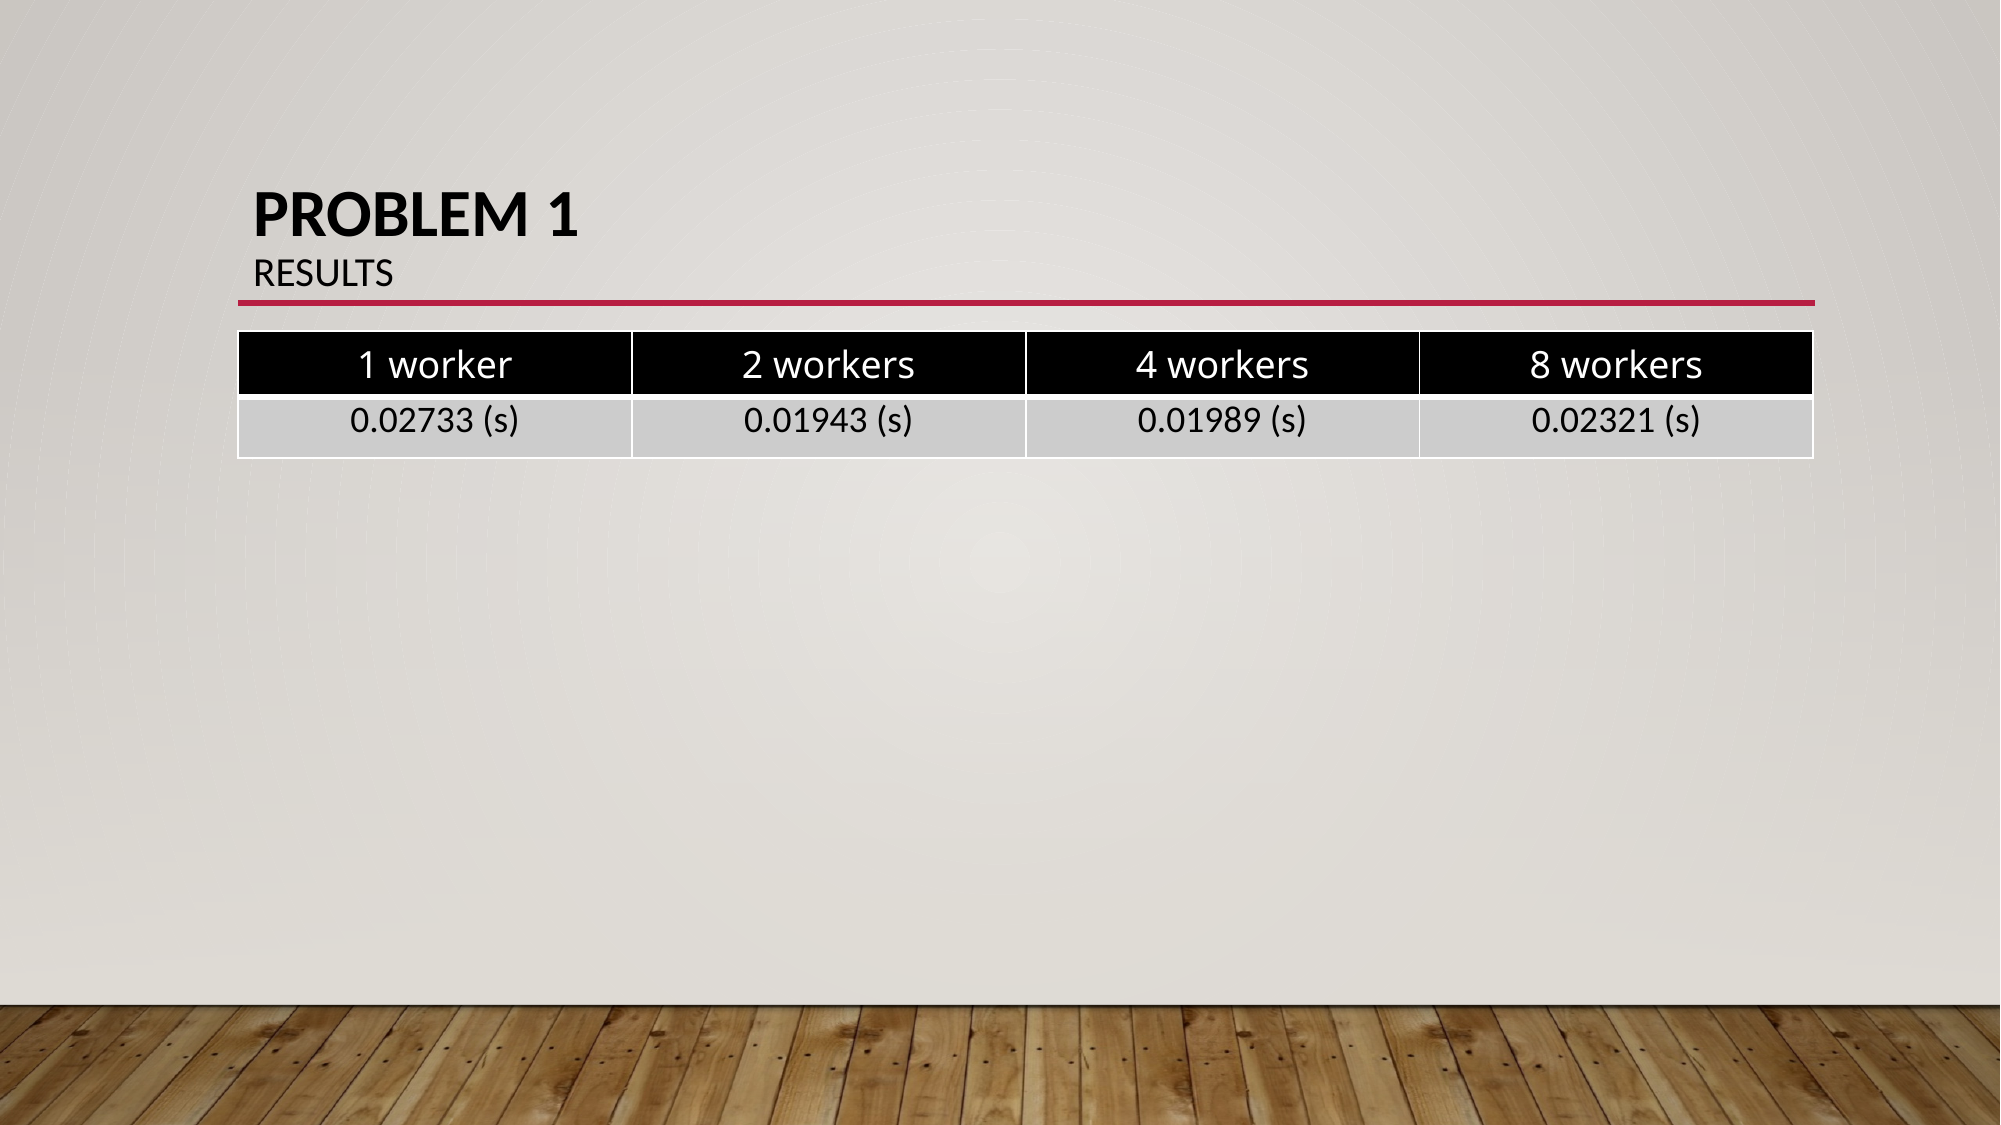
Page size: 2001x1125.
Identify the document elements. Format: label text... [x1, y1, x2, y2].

table_header 8 workers [1420, 332, 1812, 394]
picture [0, 1005, 2000, 1125]
table_cell 0.01943 (s) [633, 400, 1025, 457]
table_header 4 workers [1027, 332, 1419, 394]
table_cell 0.02321 (s) [1420, 400, 1812, 457]
table_header 2 workers [633, 332, 1025, 394]
table_header 1 worker [239, 332, 631, 394]
title Problem 1 Results [238, 170, 1814, 305]
table_cell 0.01989 (s) [1027, 400, 1419, 457]
table_cell 0.02733 (s) [239, 400, 631, 457]
